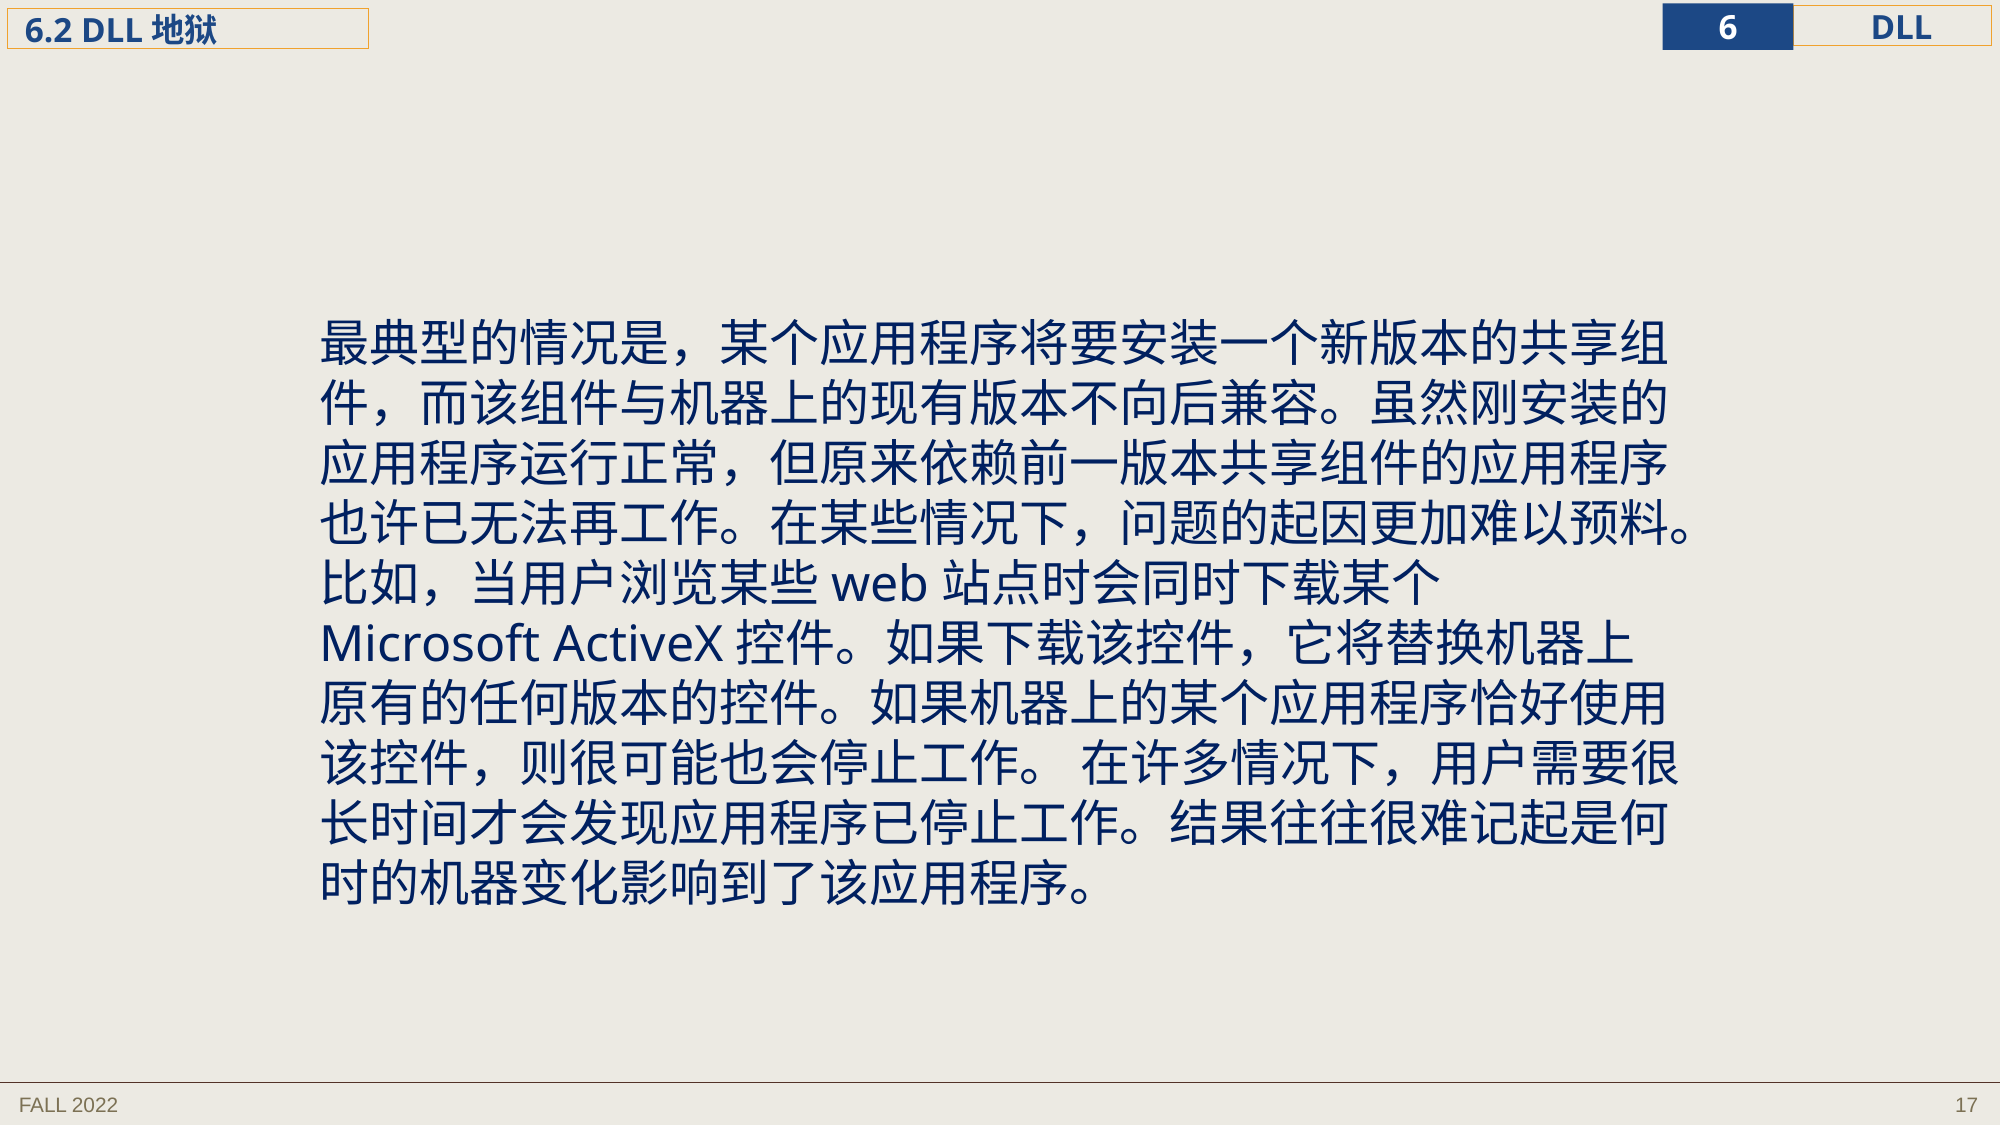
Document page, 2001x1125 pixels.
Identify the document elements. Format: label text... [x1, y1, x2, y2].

list 最典型的情况是，某个应用程序将要安装一个新版本的共享组件，而该组件与机器上的现有版本不向后兼容。虽然刚安装的应用程序运行正常，但原来依赖前一版本共享组件的应用程序也许已无法再工作。在某些情况下，问题的起因更加难以预料。比如，当用户浏览某些web站点时会同时下载某个Microsoft ActiveX控件。如果下载该控件，它将替换机器上原有的任何版本的控件。如果机器上的某个应用程序恰好使用该控件，则很可能也会停止工作。 在许多情况下，用户需要很长时间才会发现应用程序已停止工作。结果往往很难记起是何时的机器变化影响到了该应用程序。 [307, 305, 1693, 997]
